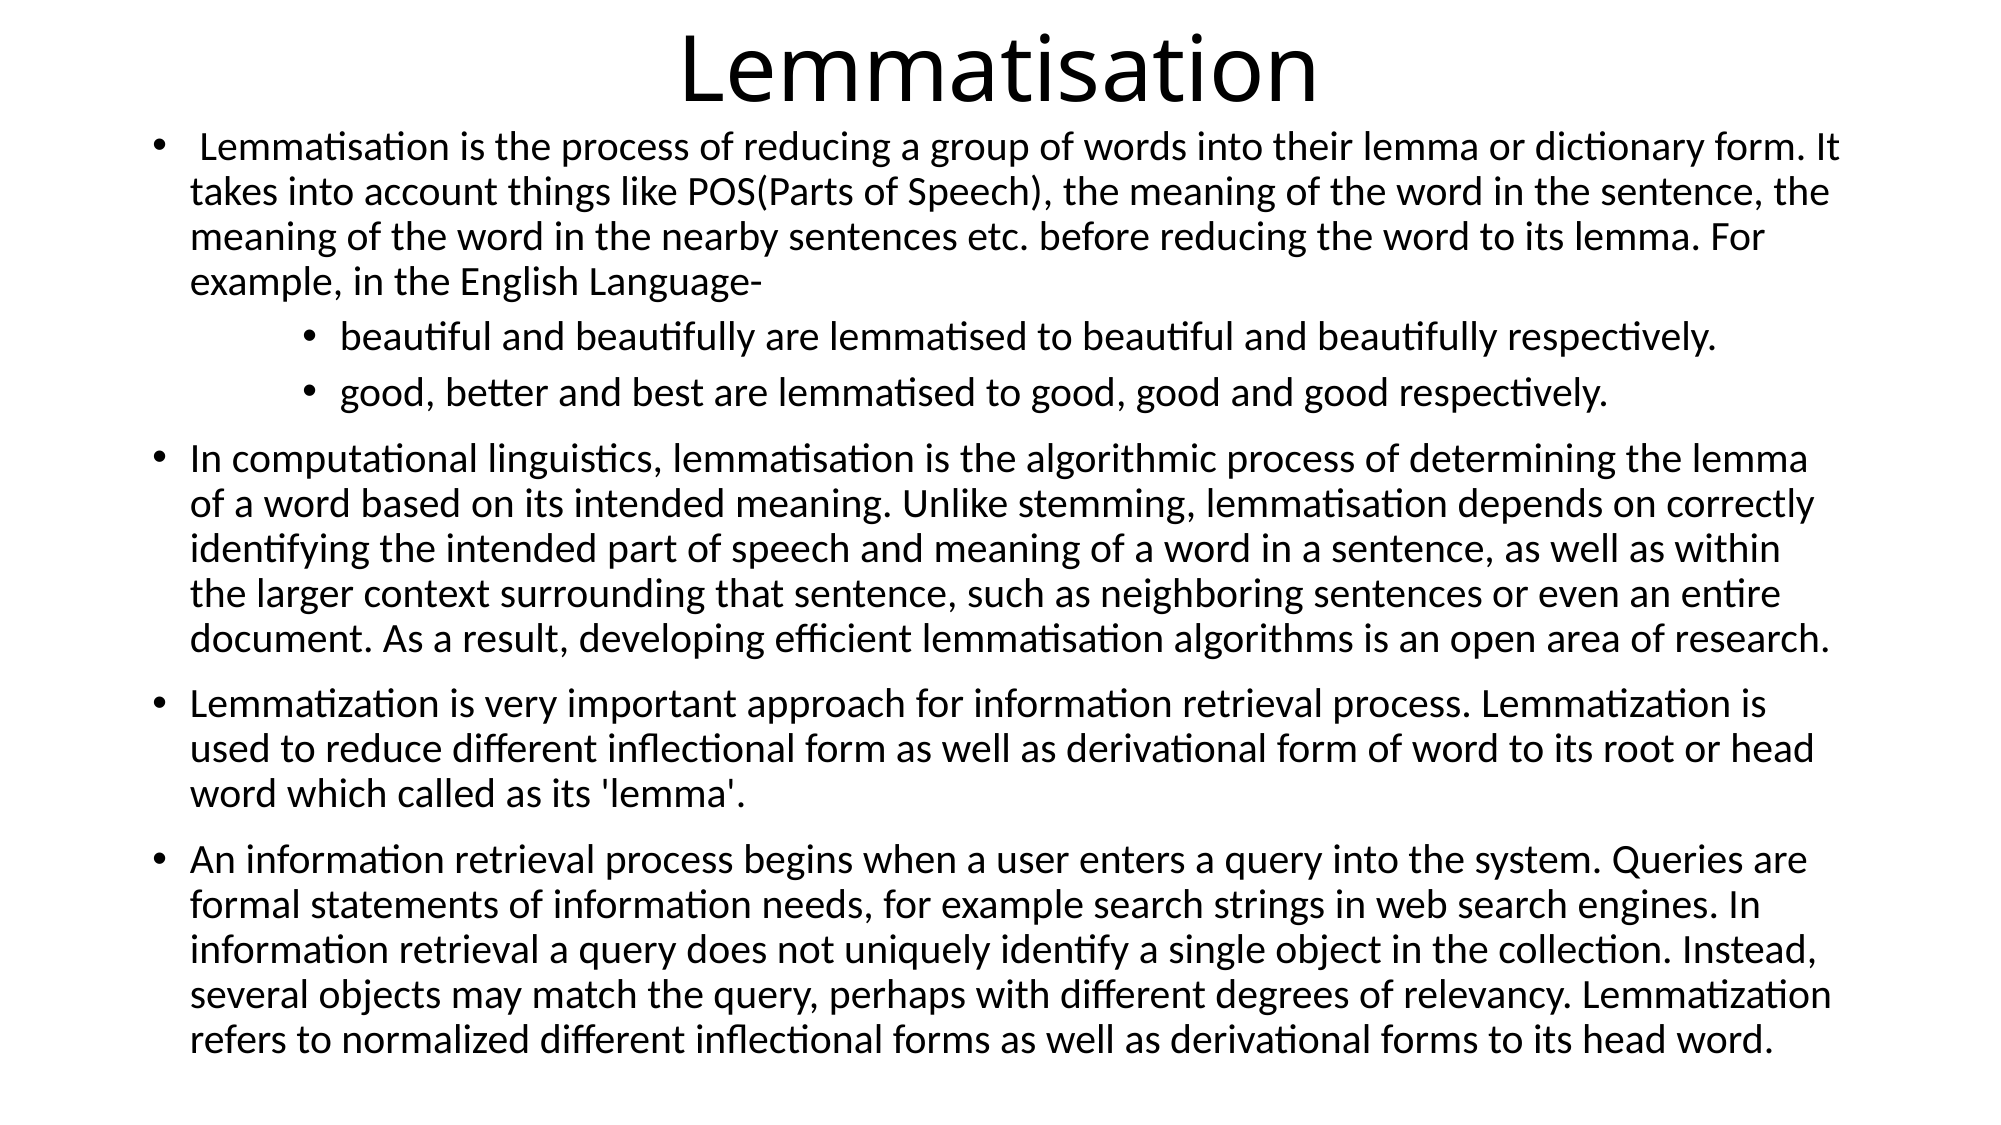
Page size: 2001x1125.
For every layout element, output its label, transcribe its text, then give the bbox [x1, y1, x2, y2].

list Lemmatisation is the process of reducing a group of words into their lemma or dictionary form. It takes into account things like POS(Parts of Speech), the meaning of the word in the sentence, the meaning of the word in the nearby sentences etc. before reducing the word to its lemma. For example, in the English Language- beautiful and beautifully are lemmatised to beautiful and beautifully respectively. good, better and best are lemmatised to good, good and good respectively. In computational linguistics, lemmatisation is the algorithmic process of determining the lemma of a word based on its intended meaning. Unlike stemming, lemmatisation depends on correctly identifying the intended part of speech and meaning of a word in a sentence, as well as within the larger context surrounding that sentence, such as neighboring sentences or even an entire document. As a result, developing efficient lemmatisation algorithms is an open area of research. Lemmatization is very important approach for information retrieval process. Lemmatization is used to reduce different inflectional form as well as derivational form of word to its root or head word which called as its 'lemma'. An information retrieval process begins when a user enters a query into the system. Queries are formal statements of information needs, for example search strings in web search engines. In information retrieval a query does not uniquely identify a single object in the collection. Instead, several objects may match the query, perhaps with different degrees of relevancy. Lemmatization refers to normalized different inflectional forms as well as derivational forms to its head word. [137, 116, 1863, 1005]
title Lemmatisation [137, 0, 1863, 116]
